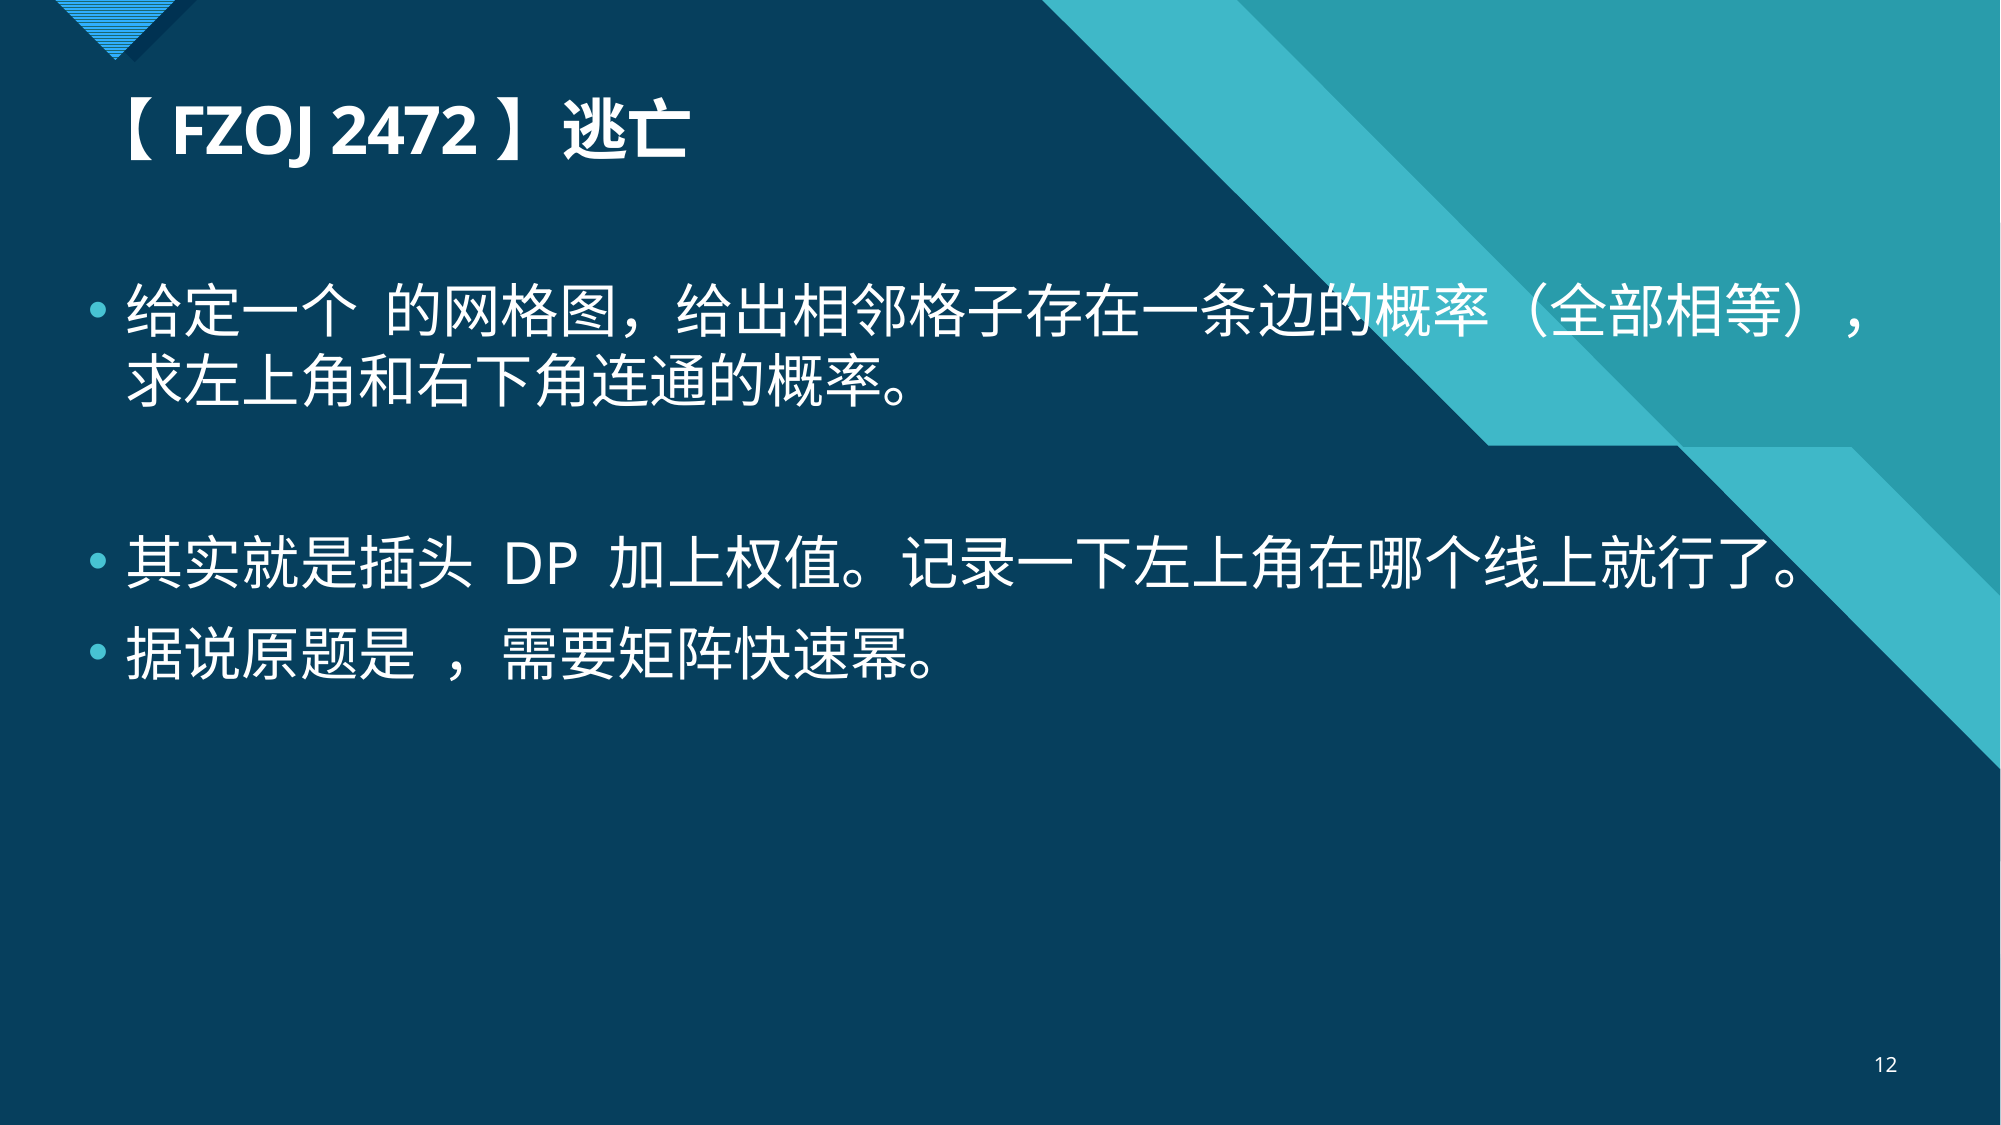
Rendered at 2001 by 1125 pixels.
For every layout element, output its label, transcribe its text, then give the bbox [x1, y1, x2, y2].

title 【FZOJ 2472】逃亡 [72, 89, 1913, 177]
slide_number 12 [1845, 1035, 1913, 1096]
